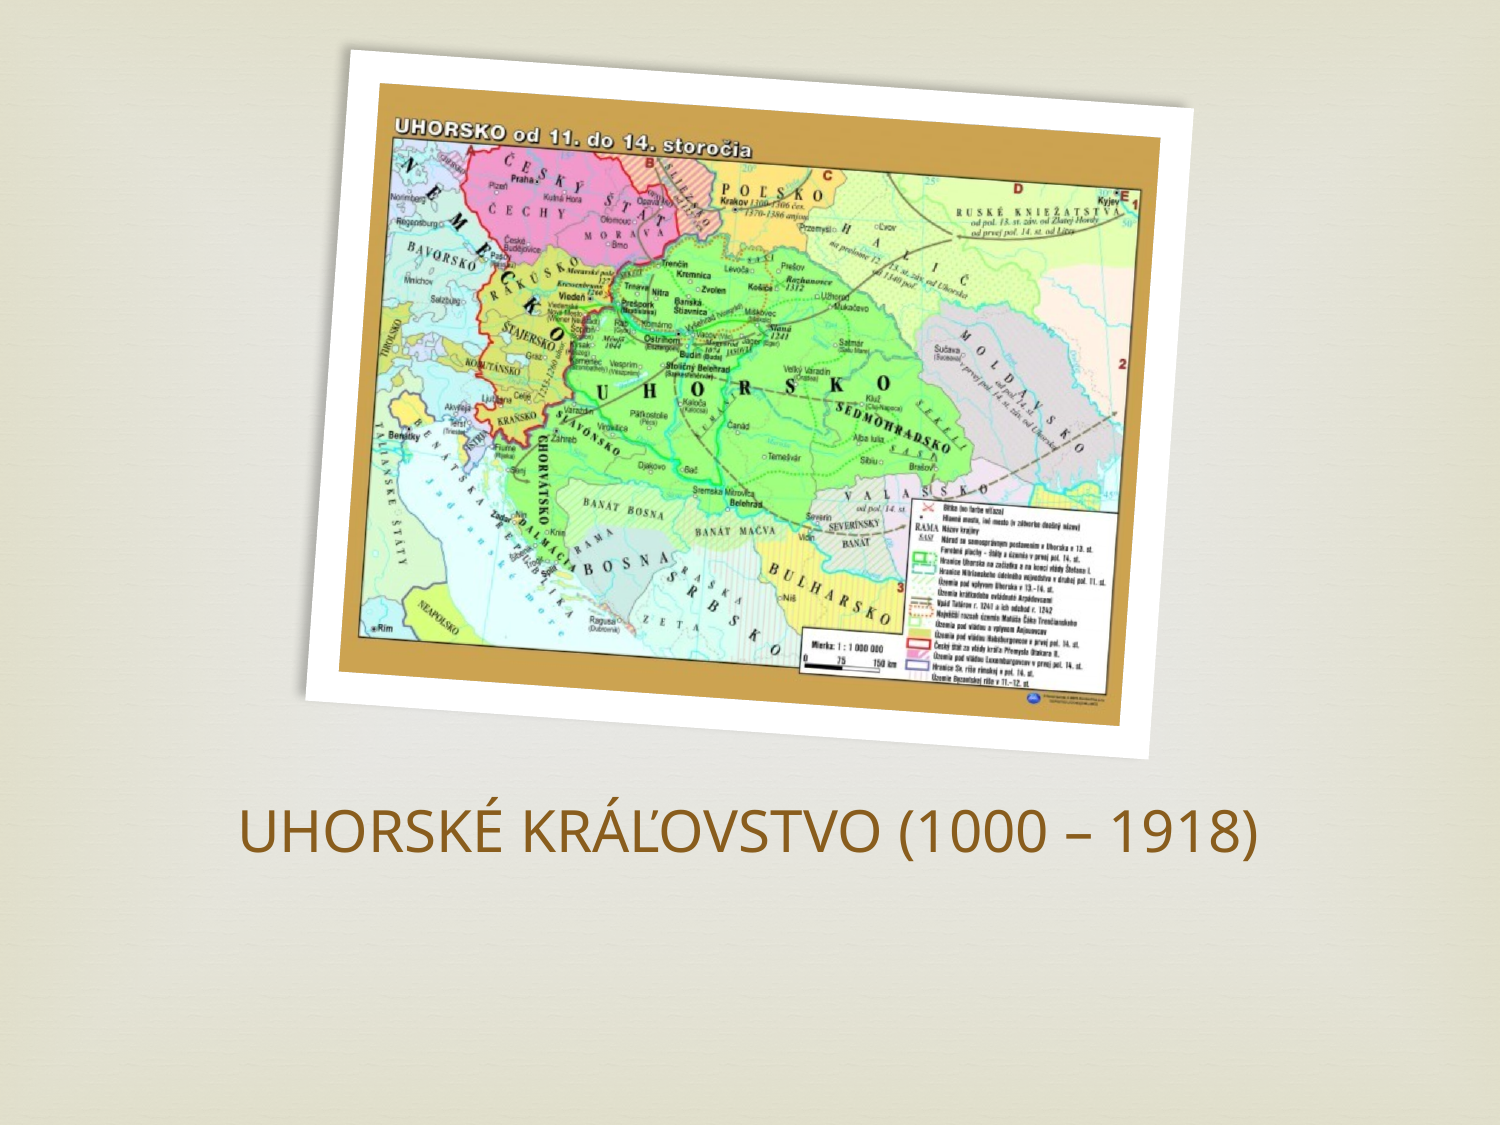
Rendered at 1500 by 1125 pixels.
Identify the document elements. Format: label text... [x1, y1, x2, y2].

title UHORSKÉ KRÁĽOVSTVO (1000 – 1918) [111, 765, 1386, 872]
picture [339, 84, 1160, 726]
